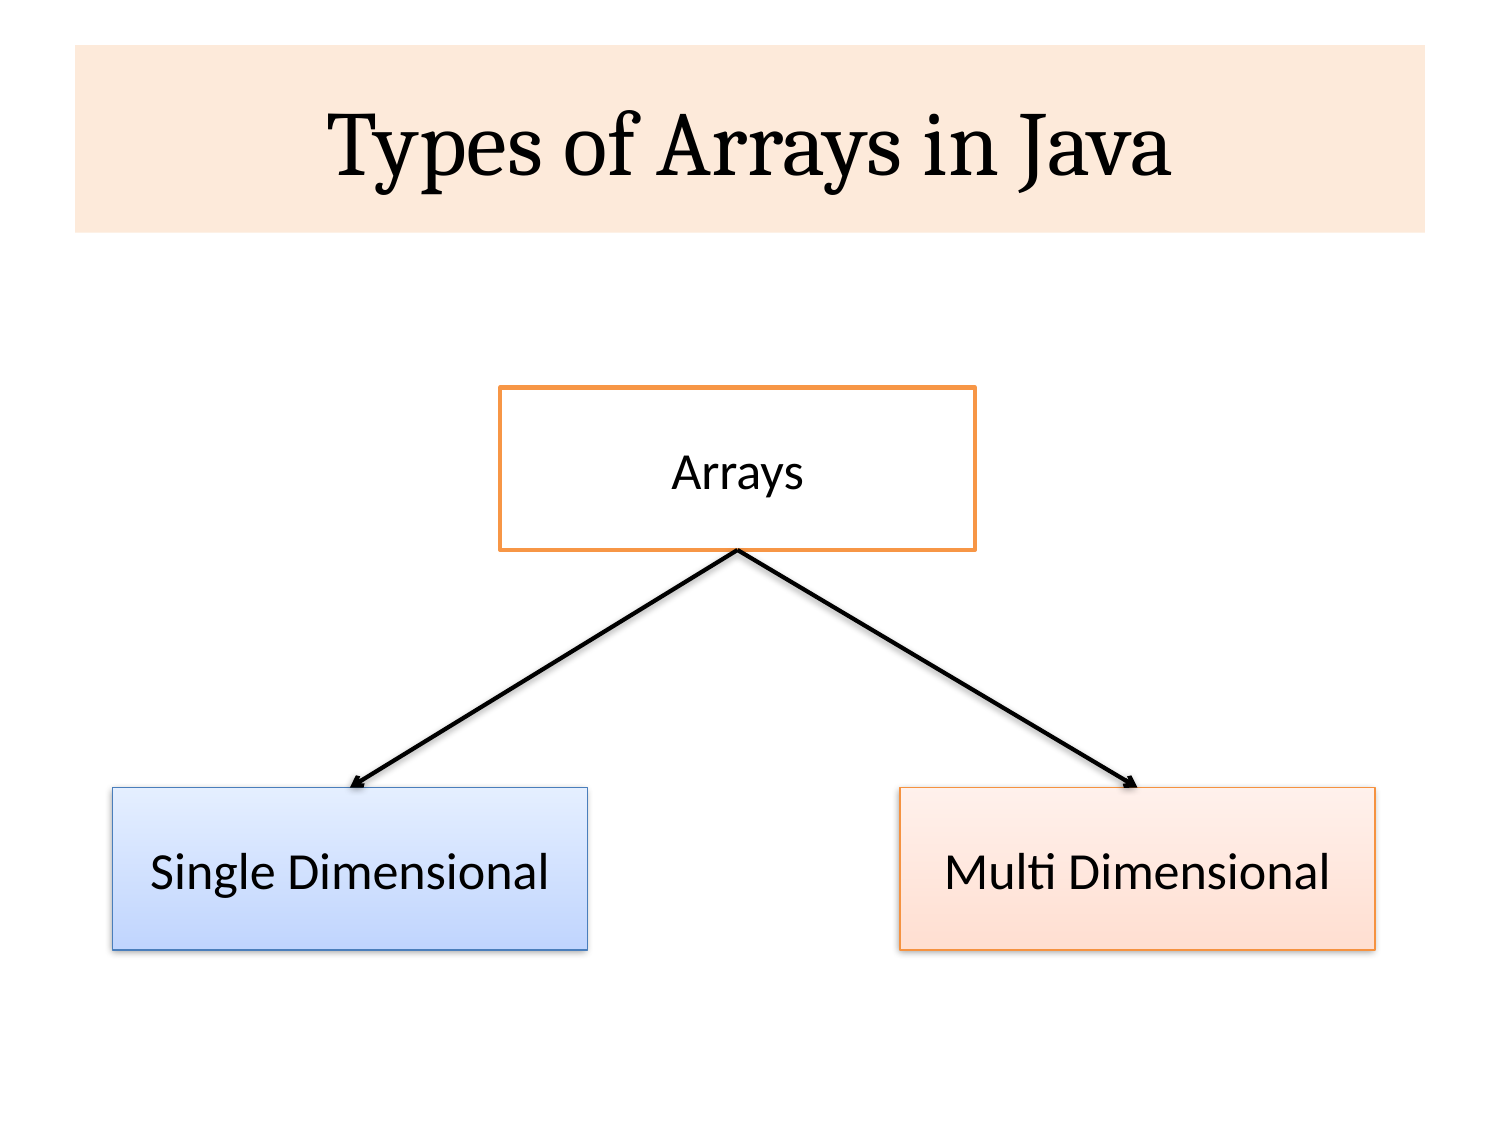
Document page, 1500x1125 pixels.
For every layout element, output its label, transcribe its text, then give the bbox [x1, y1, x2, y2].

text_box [112, 387, 1376, 951]
title Types of Arrays in Java [75, 45, 1425, 233]
